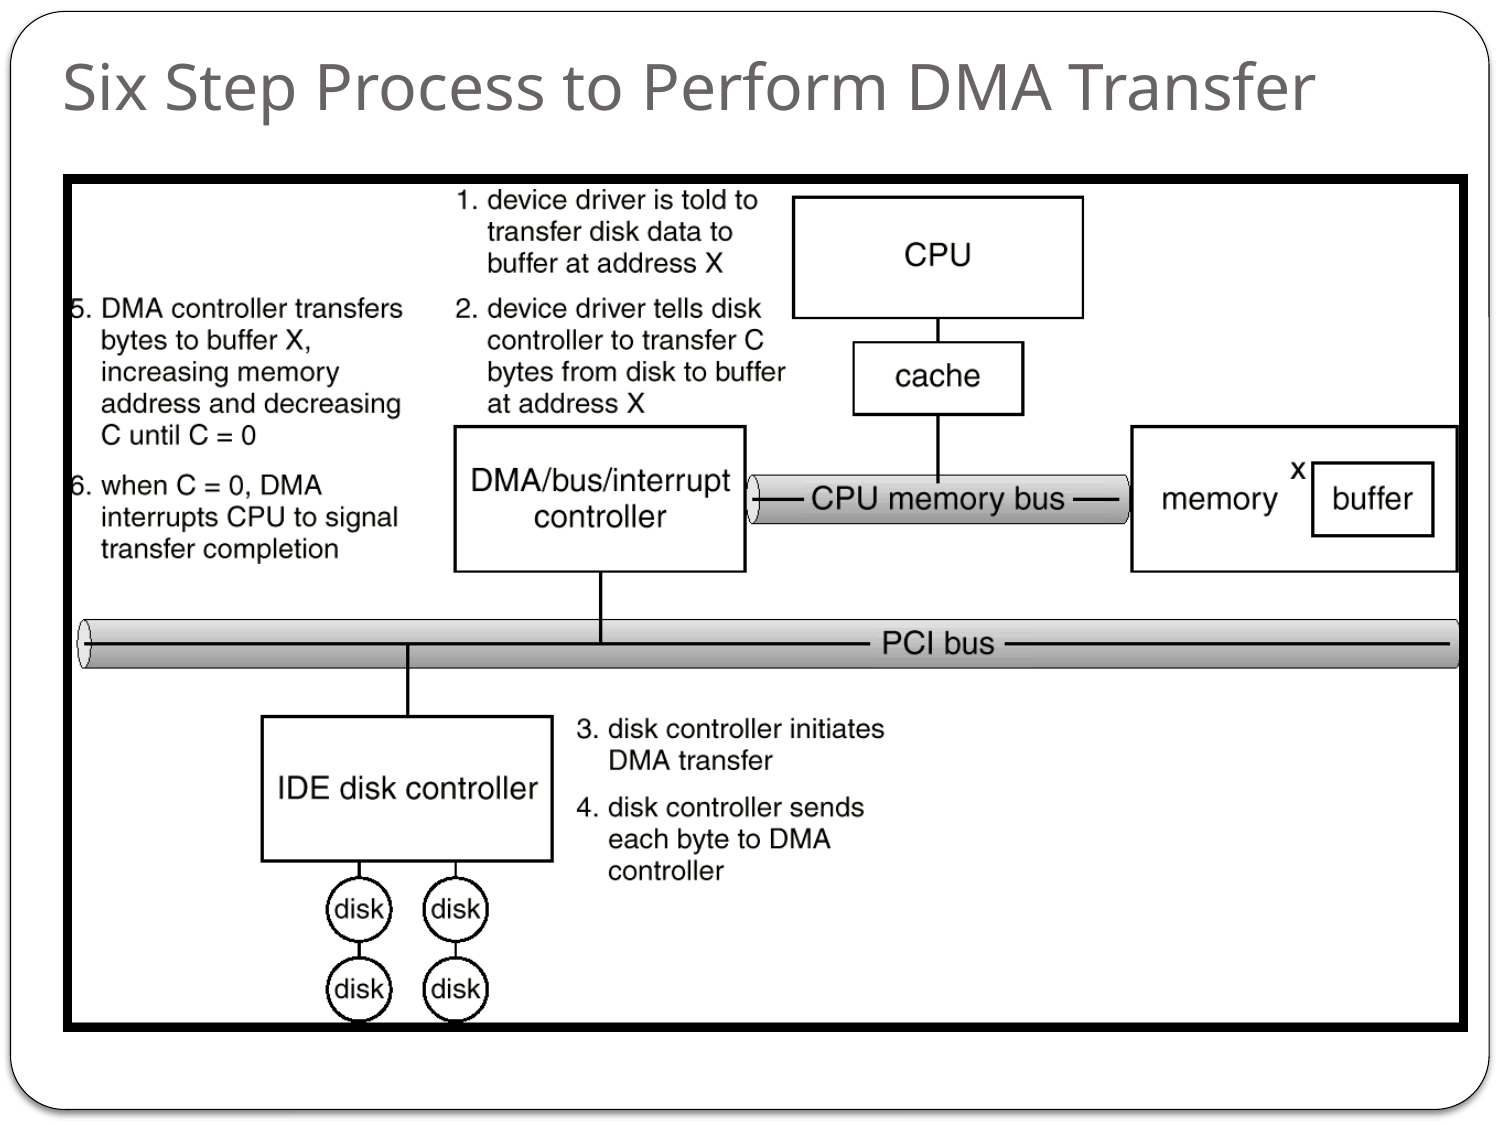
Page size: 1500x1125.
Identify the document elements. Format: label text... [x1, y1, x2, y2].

picture [71, 183, 1459, 1023]
title Six Step Process to Perform DMA Transfer [47, 37, 1467, 139]
